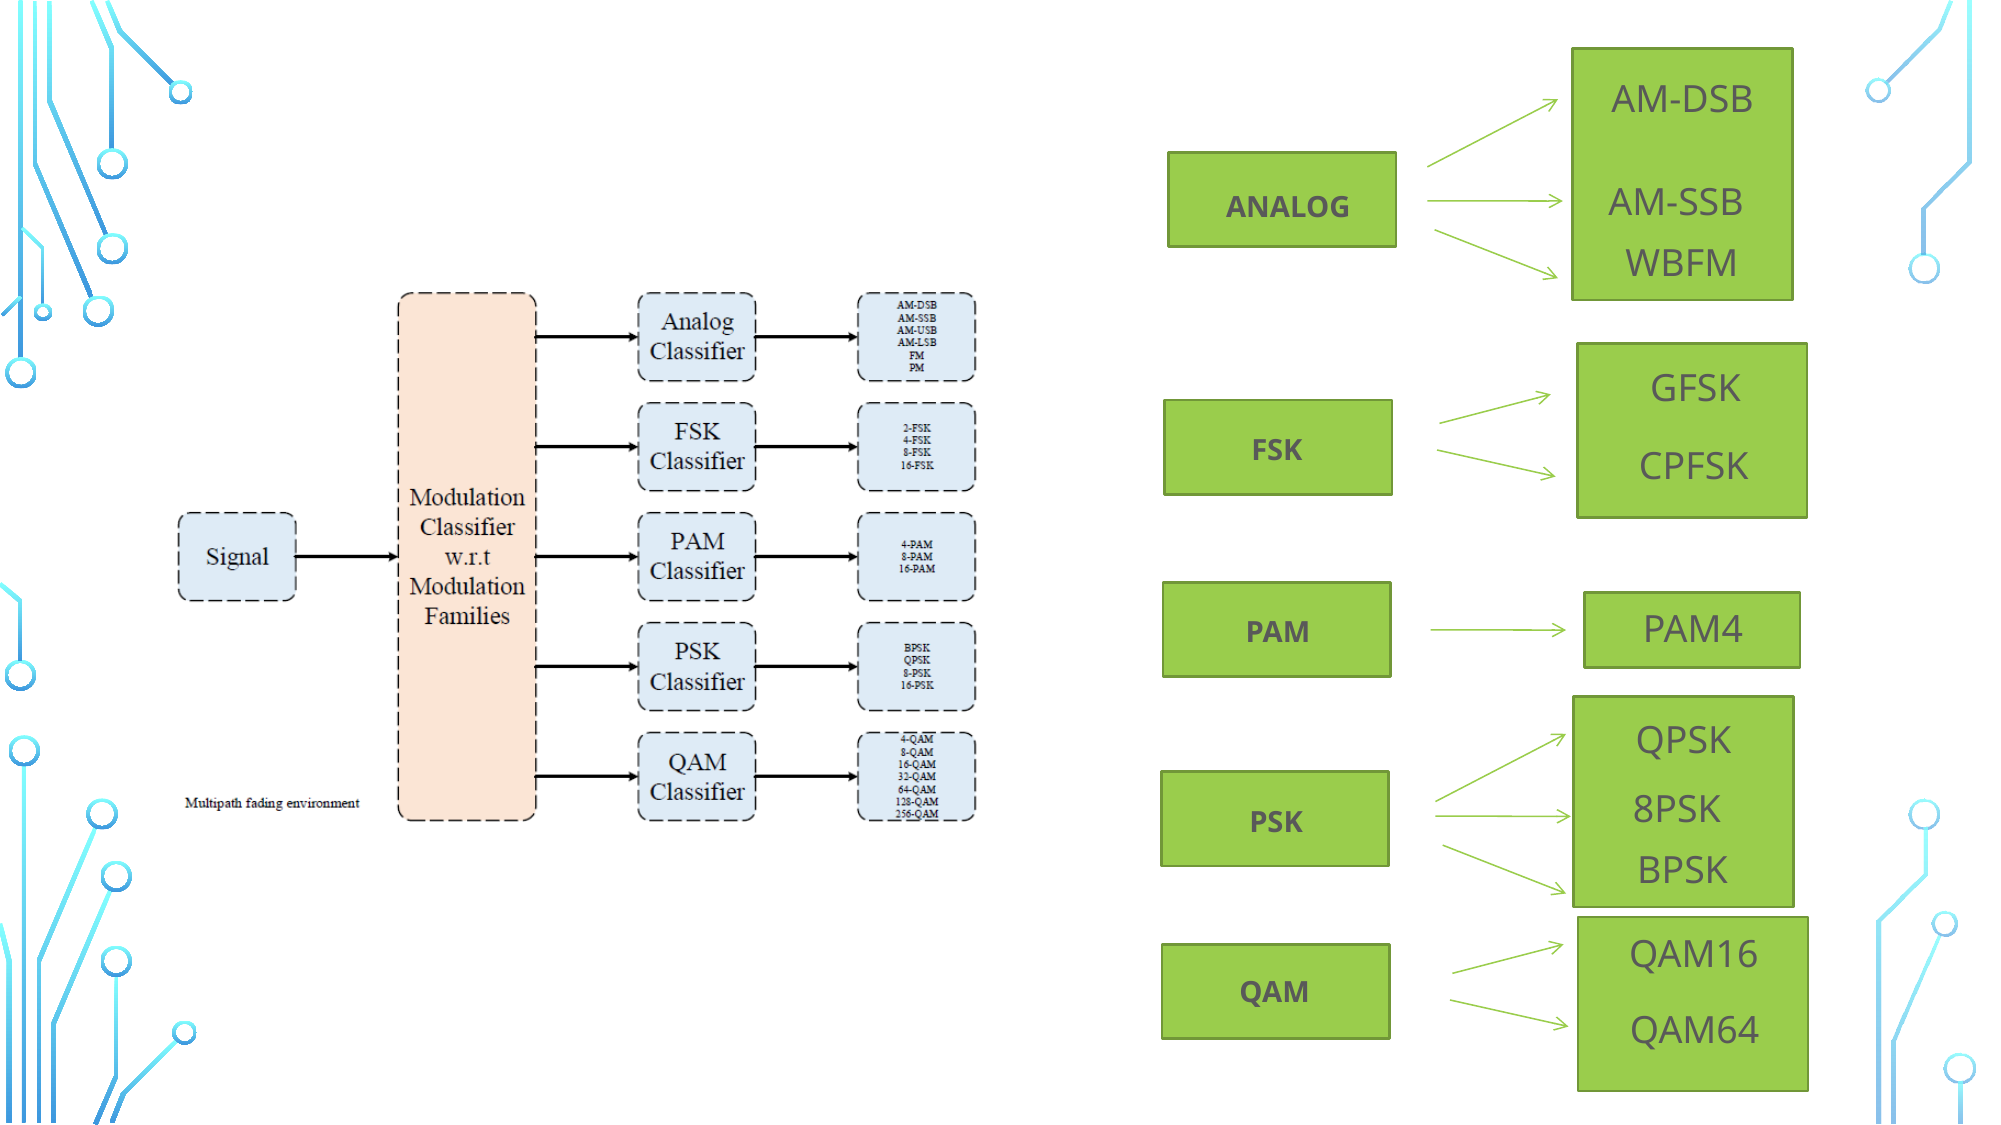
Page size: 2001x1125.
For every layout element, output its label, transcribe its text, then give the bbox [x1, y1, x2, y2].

text_box WBFM [1583, 231, 1780, 292]
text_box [1442, 844, 1567, 894]
text_box [1583, 591, 1801, 669]
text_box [1449, 999, 1569, 1027]
text_box [1162, 581, 1392, 678]
text_box QAM64 [1596, 998, 1793, 1059]
text_box QAM [1183, 966, 1366, 1016]
text_box [1572, 695, 1795, 908]
text_box BPSK [1584, 838, 1781, 899]
text_box AM-DSB [1584, 67, 1781, 128]
text_box [1163, 399, 1393, 496]
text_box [1439, 394, 1552, 424]
text_box QPSK [1585, 708, 1782, 769]
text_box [1434, 229, 1559, 279]
text_box ANALOG [1197, 181, 1379, 232]
text_box CPFSK [1595, 434, 1792, 495]
text_box [1576, 342, 1808, 519]
text_box QAM16 [1595, 922, 1792, 983]
text_box [1167, 151, 1397, 248]
text_box GFSK [1597, 356, 1794, 417]
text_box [1427, 98, 1559, 168]
text_box AM-SSB [1578, 170, 1775, 230]
text_box [1571, 47, 1794, 301]
text_box [1577, 916, 1809, 1092]
text_box [1160, 770, 1390, 867]
text_box 8PSK [1578, 777, 1775, 838]
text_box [1436, 449, 1556, 477]
text_box PAM [1187, 606, 1369, 657]
text_box PSK [1185, 795, 1367, 846]
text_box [1435, 733, 1567, 802]
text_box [1452, 944, 1564, 974]
text_box PAM4 [1595, 597, 1791, 658]
text_box [1161, 943, 1391, 1040]
text_box FSK [1186, 424, 1368, 474]
picture [132, 269, 1003, 851]
